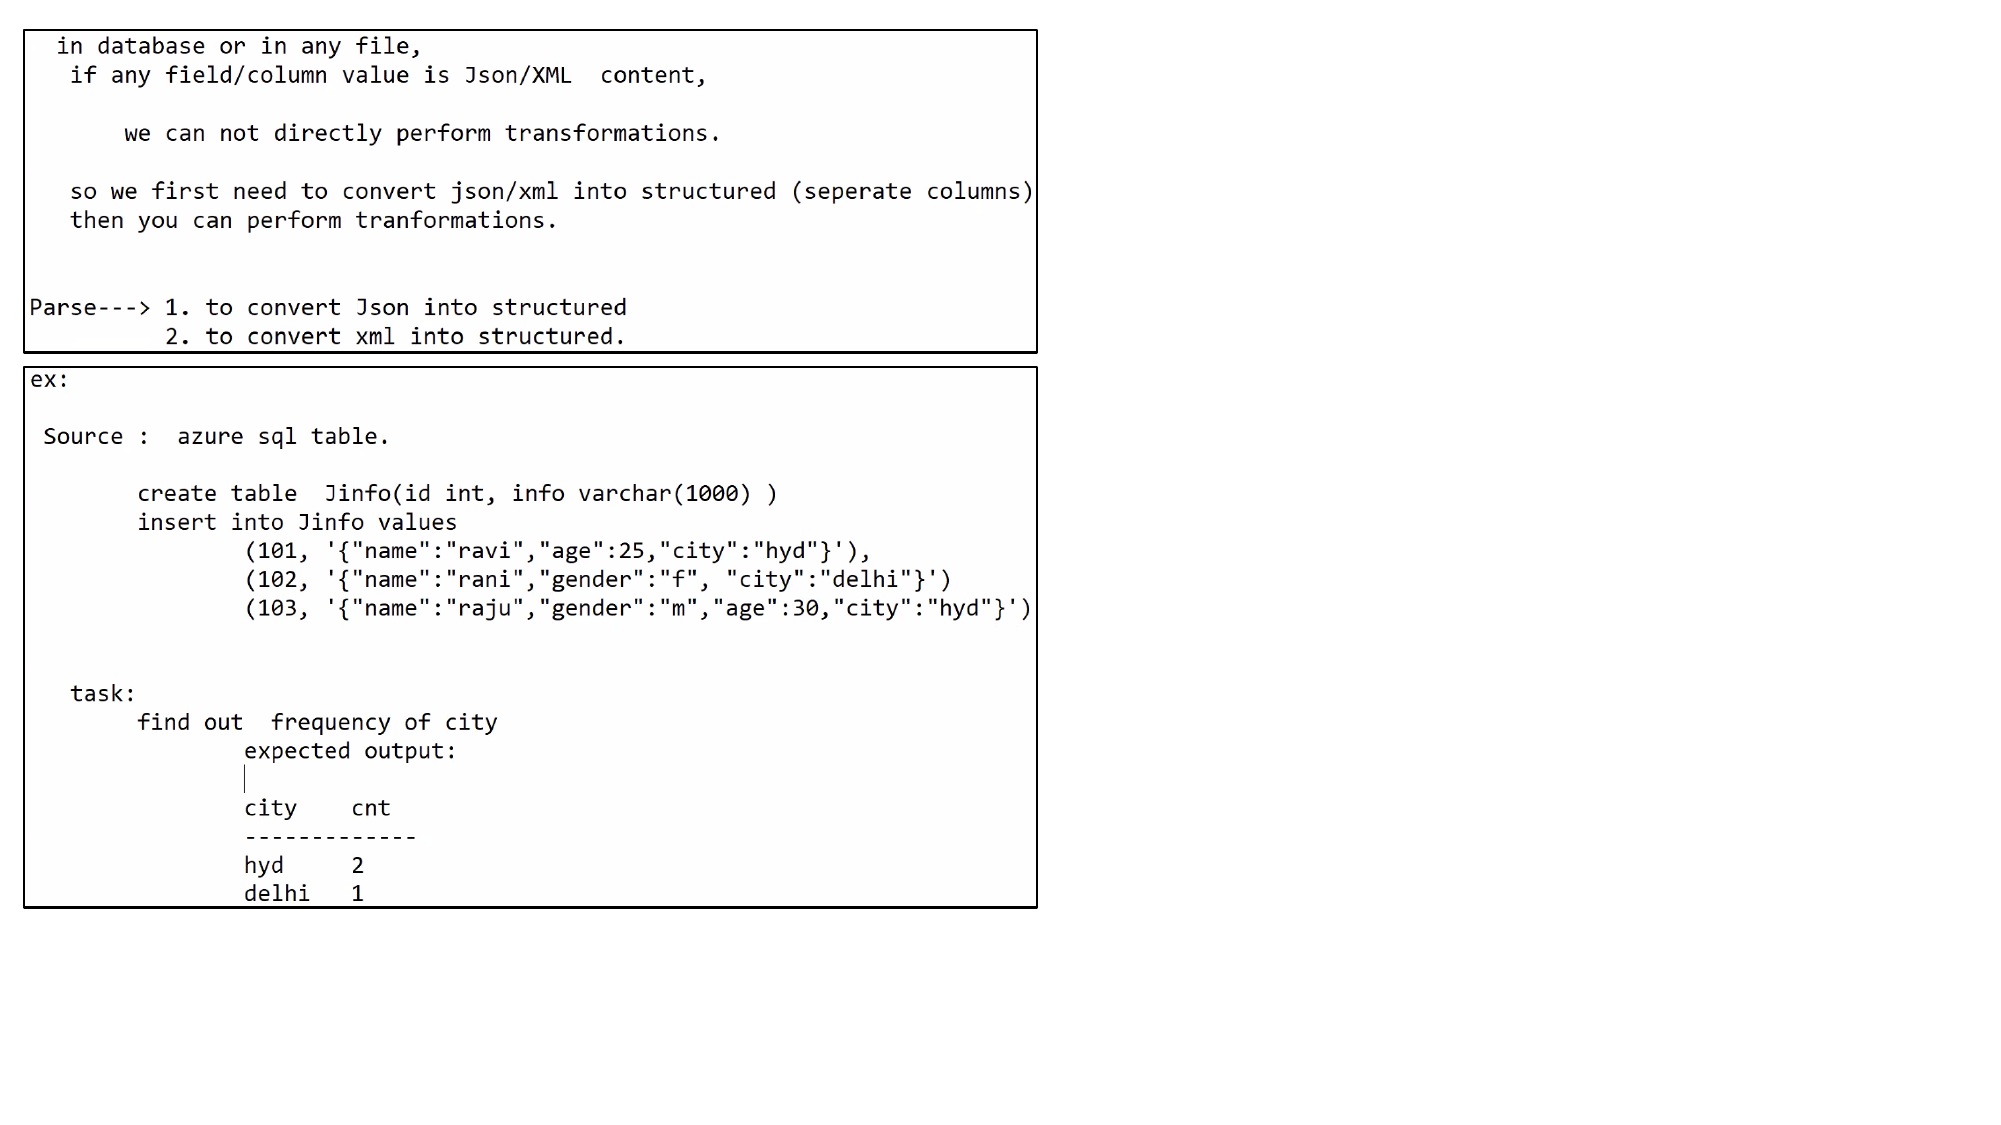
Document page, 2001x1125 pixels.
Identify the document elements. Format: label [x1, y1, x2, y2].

picture [25, 368, 1036, 907]
picture [25, 31, 1036, 352]
